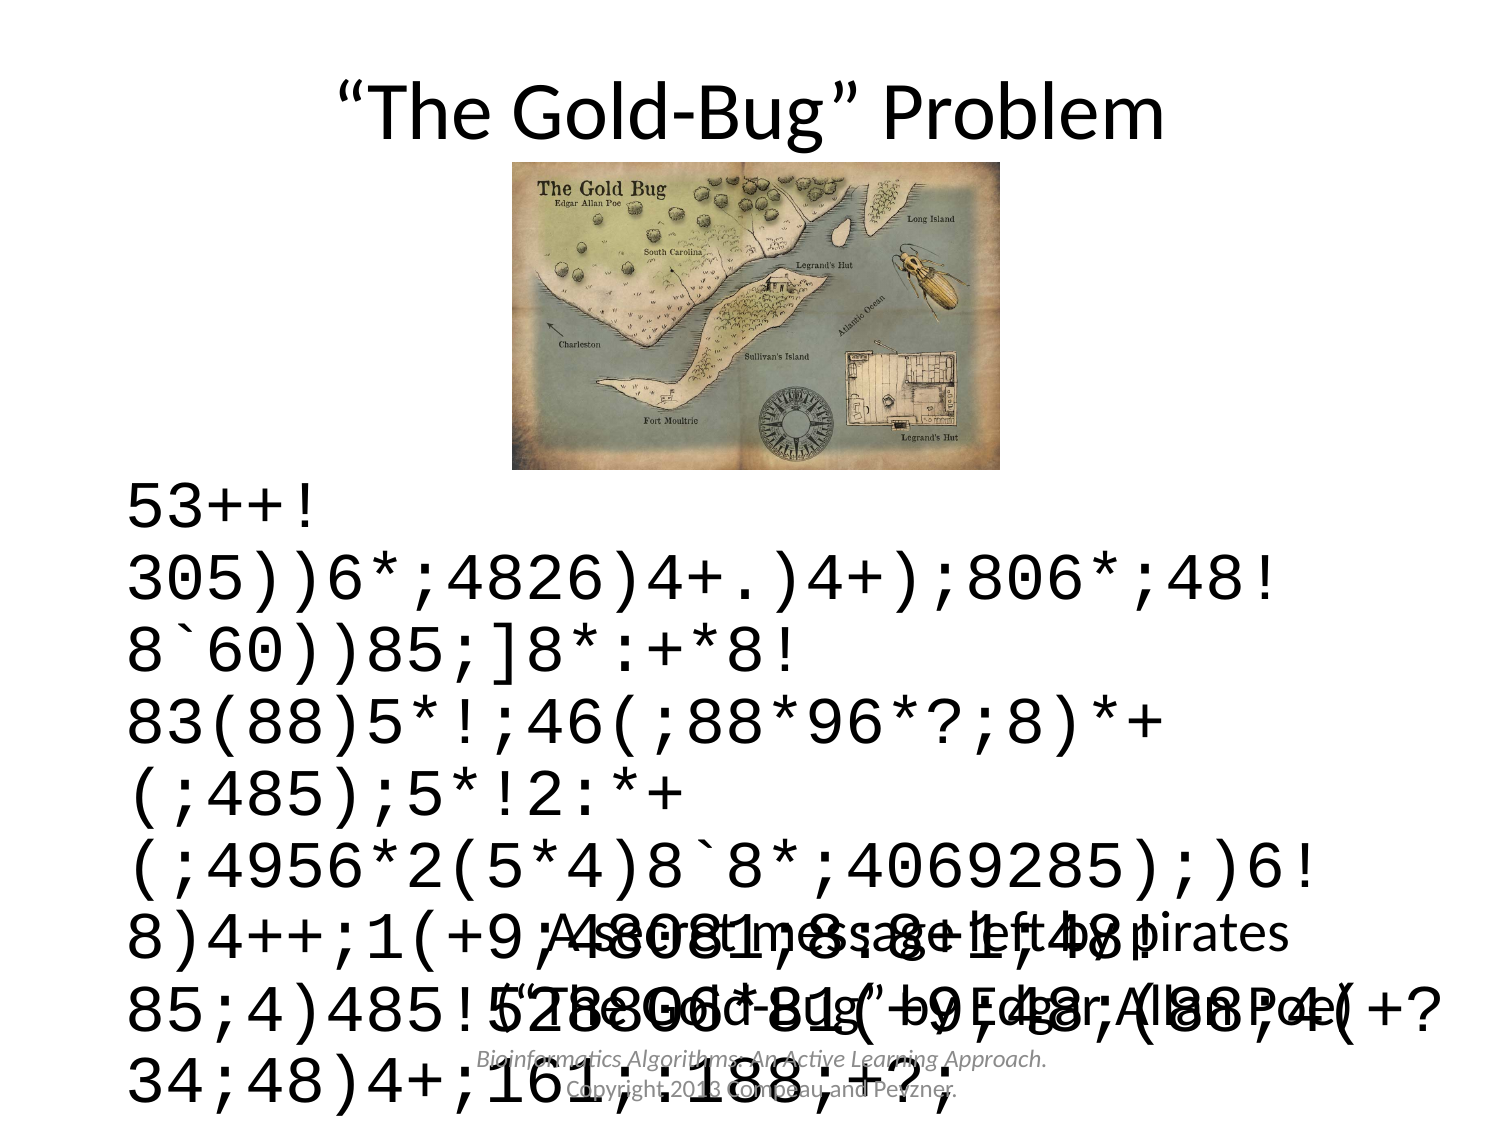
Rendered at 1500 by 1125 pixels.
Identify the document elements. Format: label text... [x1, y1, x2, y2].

title “The Gold-Bug” Problem [75, 12, 1425, 200]
picture [512, 162, 1001, 471]
text_box 53++!305))6*;4826)4+.)4+);806*;48!8`60))85;]8*:+*8!83(88)5*!;46(;88*96*?;8)*+(;485);5*!2:*+(;4956*2(5*4)8`8*;4069285);)6!8)4++;1(+9;48081;8:8+1;48!85;4)485!528806*81(+9;48;(88;4(+?34;48)4+;161;:188;+?; [110, 462, 1461, 988]
footer Bioinformatics Algorithms: An Active Learning Approach. Copyright 2013 Compeau and Pevzner. [450, 1042, 1075, 1103]
list A secret message left by pirates (“The Gold-Bug” by Edgar Allan Poe) [249, 893, 1500, 1106]
